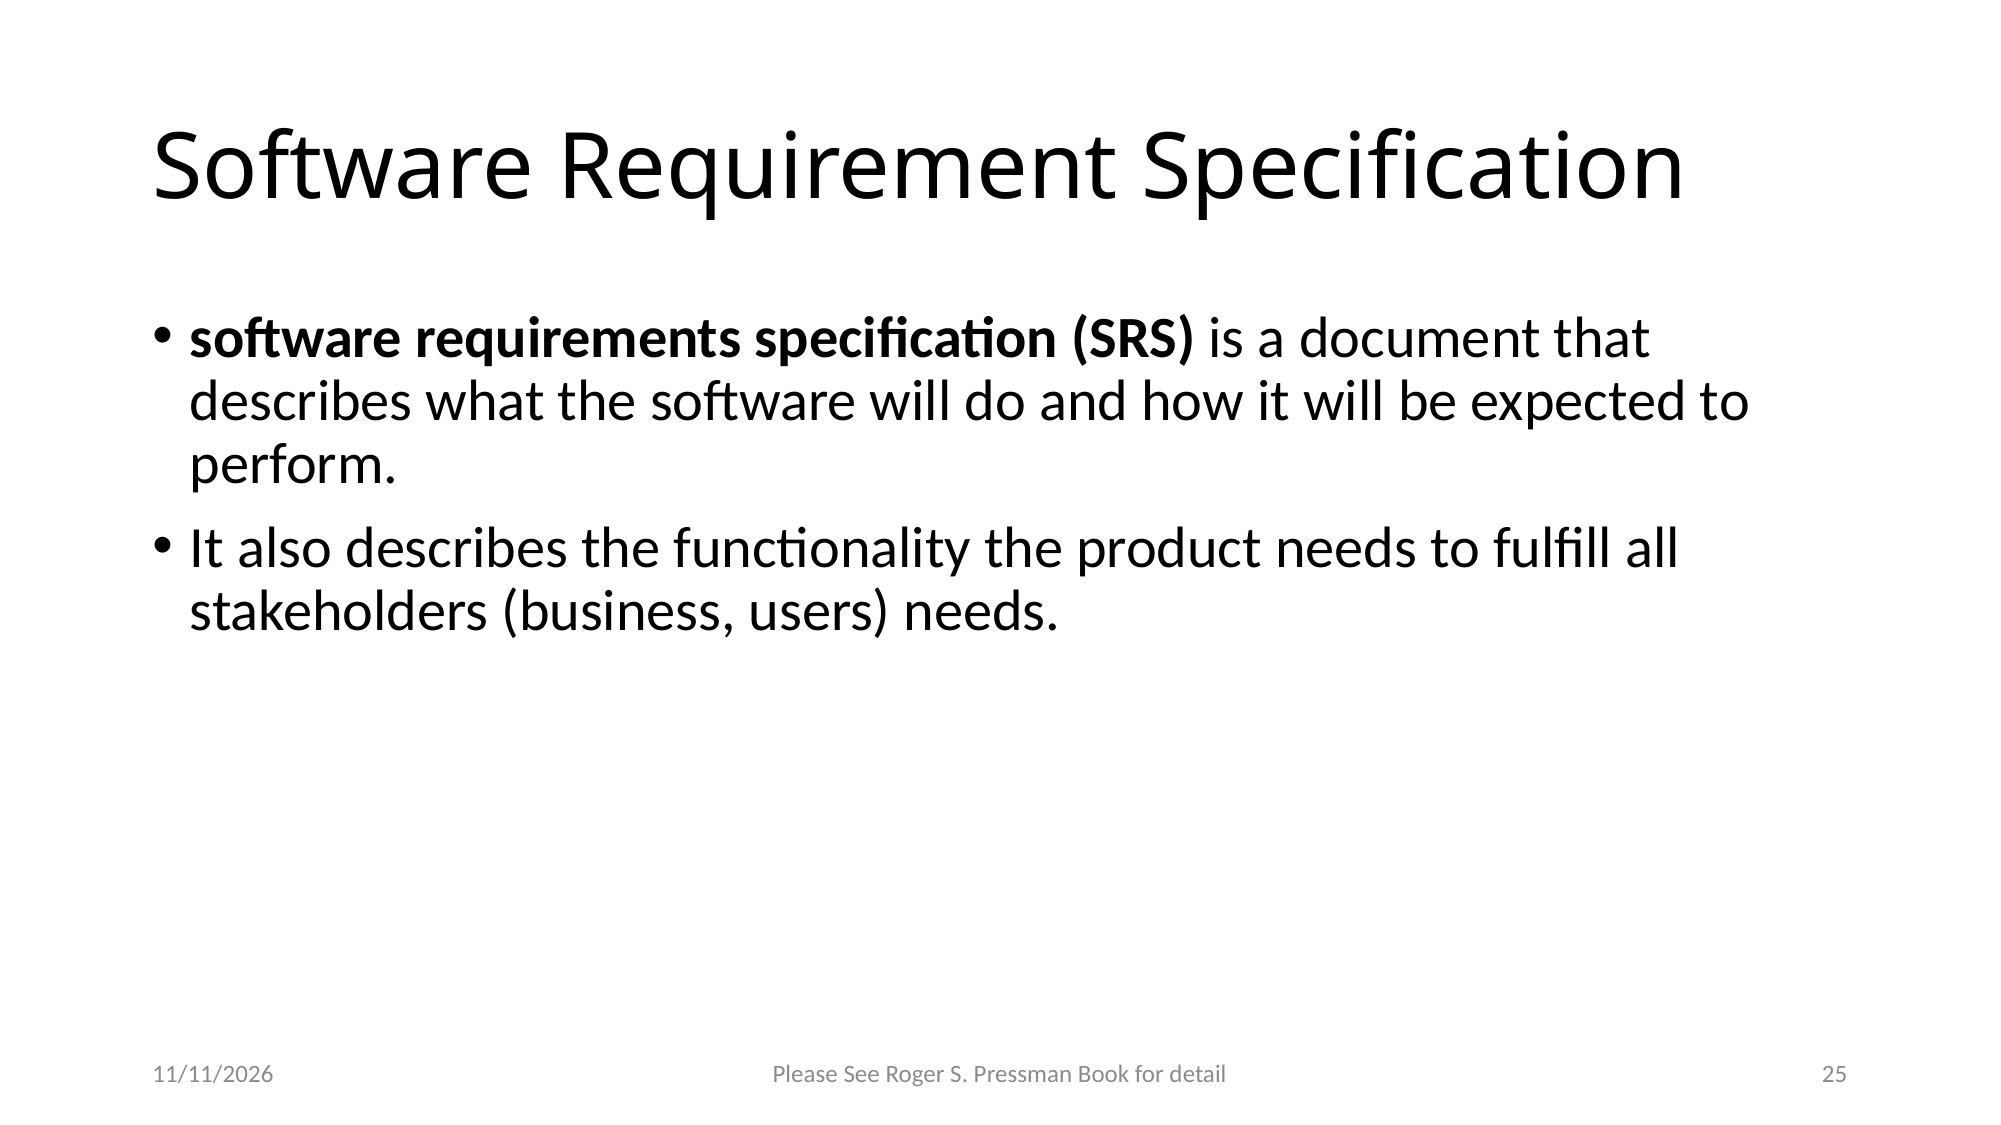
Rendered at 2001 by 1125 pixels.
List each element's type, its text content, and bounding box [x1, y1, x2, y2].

title Software Requirement Specification [137, 59, 1863, 278]
list software requirements specification (SRS) is a document that describes what the software will do and how it will be expected to perform. It also describes the functionality the product needs to fulfill all stakeholders (business, users) needs. [137, 299, 1863, 1014]
slide_number 25 [1412, 1042, 1863, 1103]
footer Please See Roger S. Pressman Book for detail [662, 1042, 1338, 1103]
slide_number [137, 1042, 588, 1103]
